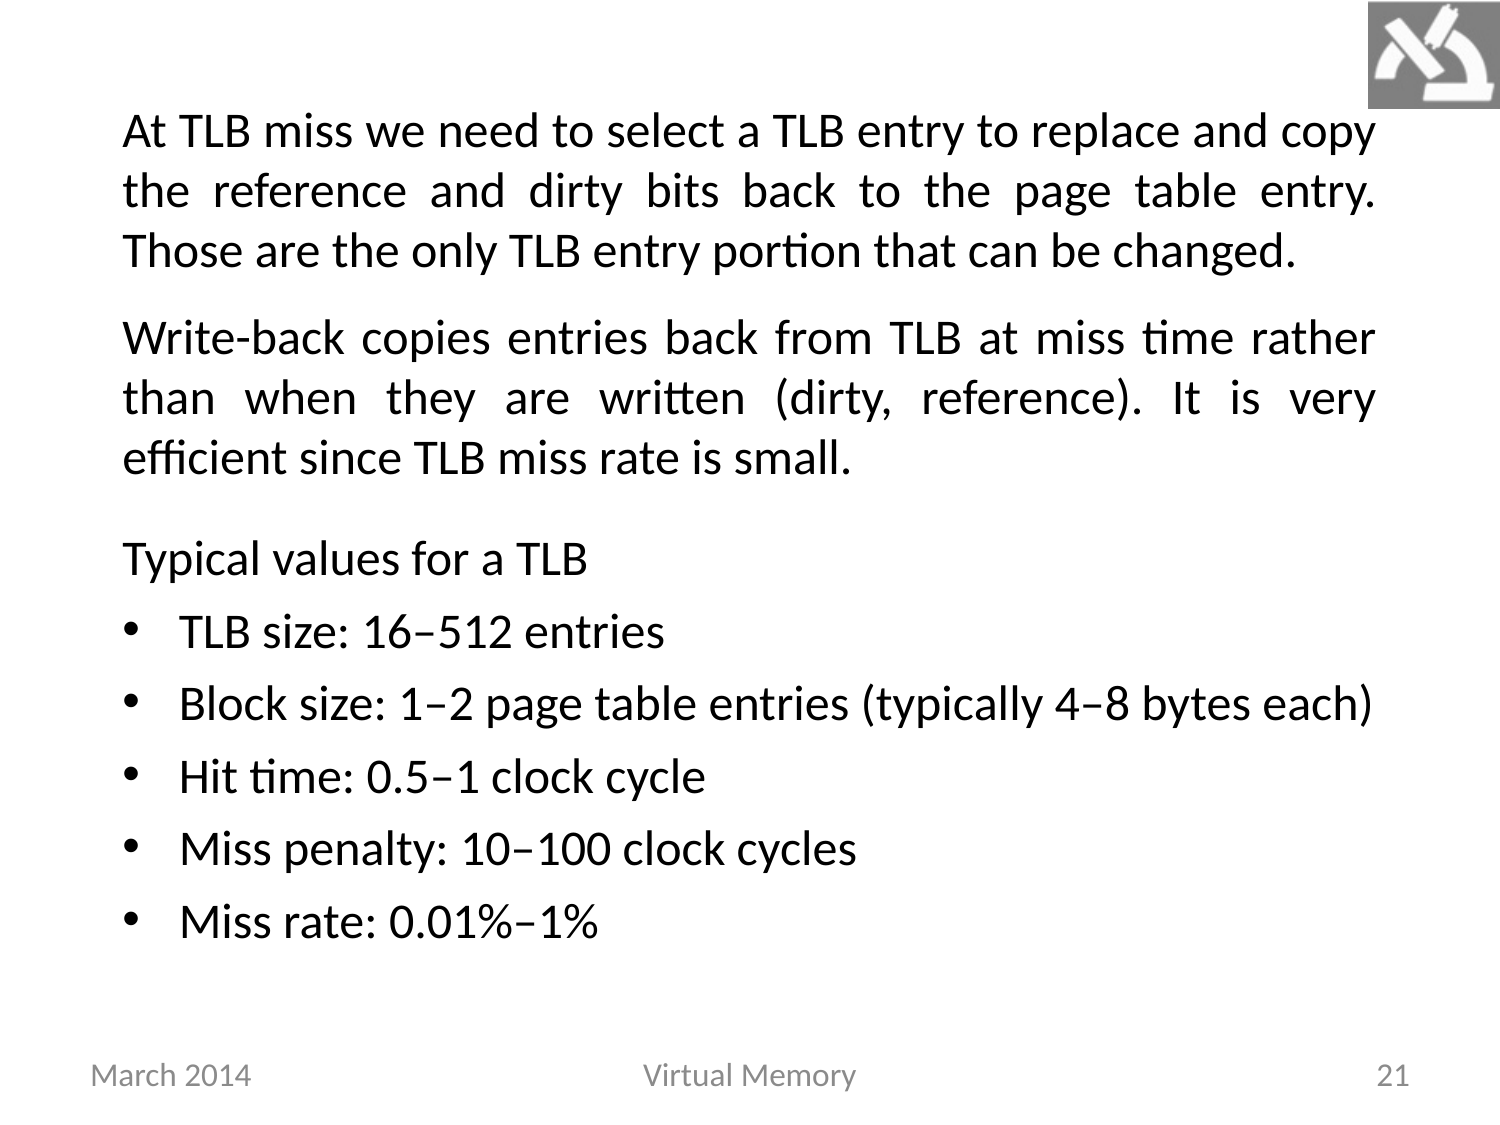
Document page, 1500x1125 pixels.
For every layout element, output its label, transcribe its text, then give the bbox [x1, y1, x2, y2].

footer Virtual Memory [512, 1042, 988, 1103]
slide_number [75, 1042, 425, 1103]
slide_number 21 [1074, 1042, 1425, 1103]
text_box Write-back copies entries back from TLB at miss time rather than when they are written (dirty, reference). It is very efficient since TLB miss rate is small. [107, 296, 1393, 492]
text_box Typical values for a TLB TLB size: 16–512 entries Block size: 1–2 page table entries (typically 4–8 bytes each) Hit time: 0.5–1 clock cycle Miss penalty: 10–100 clock cycles Miss rate: 0.01%–1% [107, 518, 1393, 956]
text_box At TLB miss we need to select a TLB entry to replace and copy the reference and dirty bits back to the page table entry. Those are the only TLB entry portion that can be changed. [107, 89, 1393, 285]
picture [1368, 1, 1500, 109]
